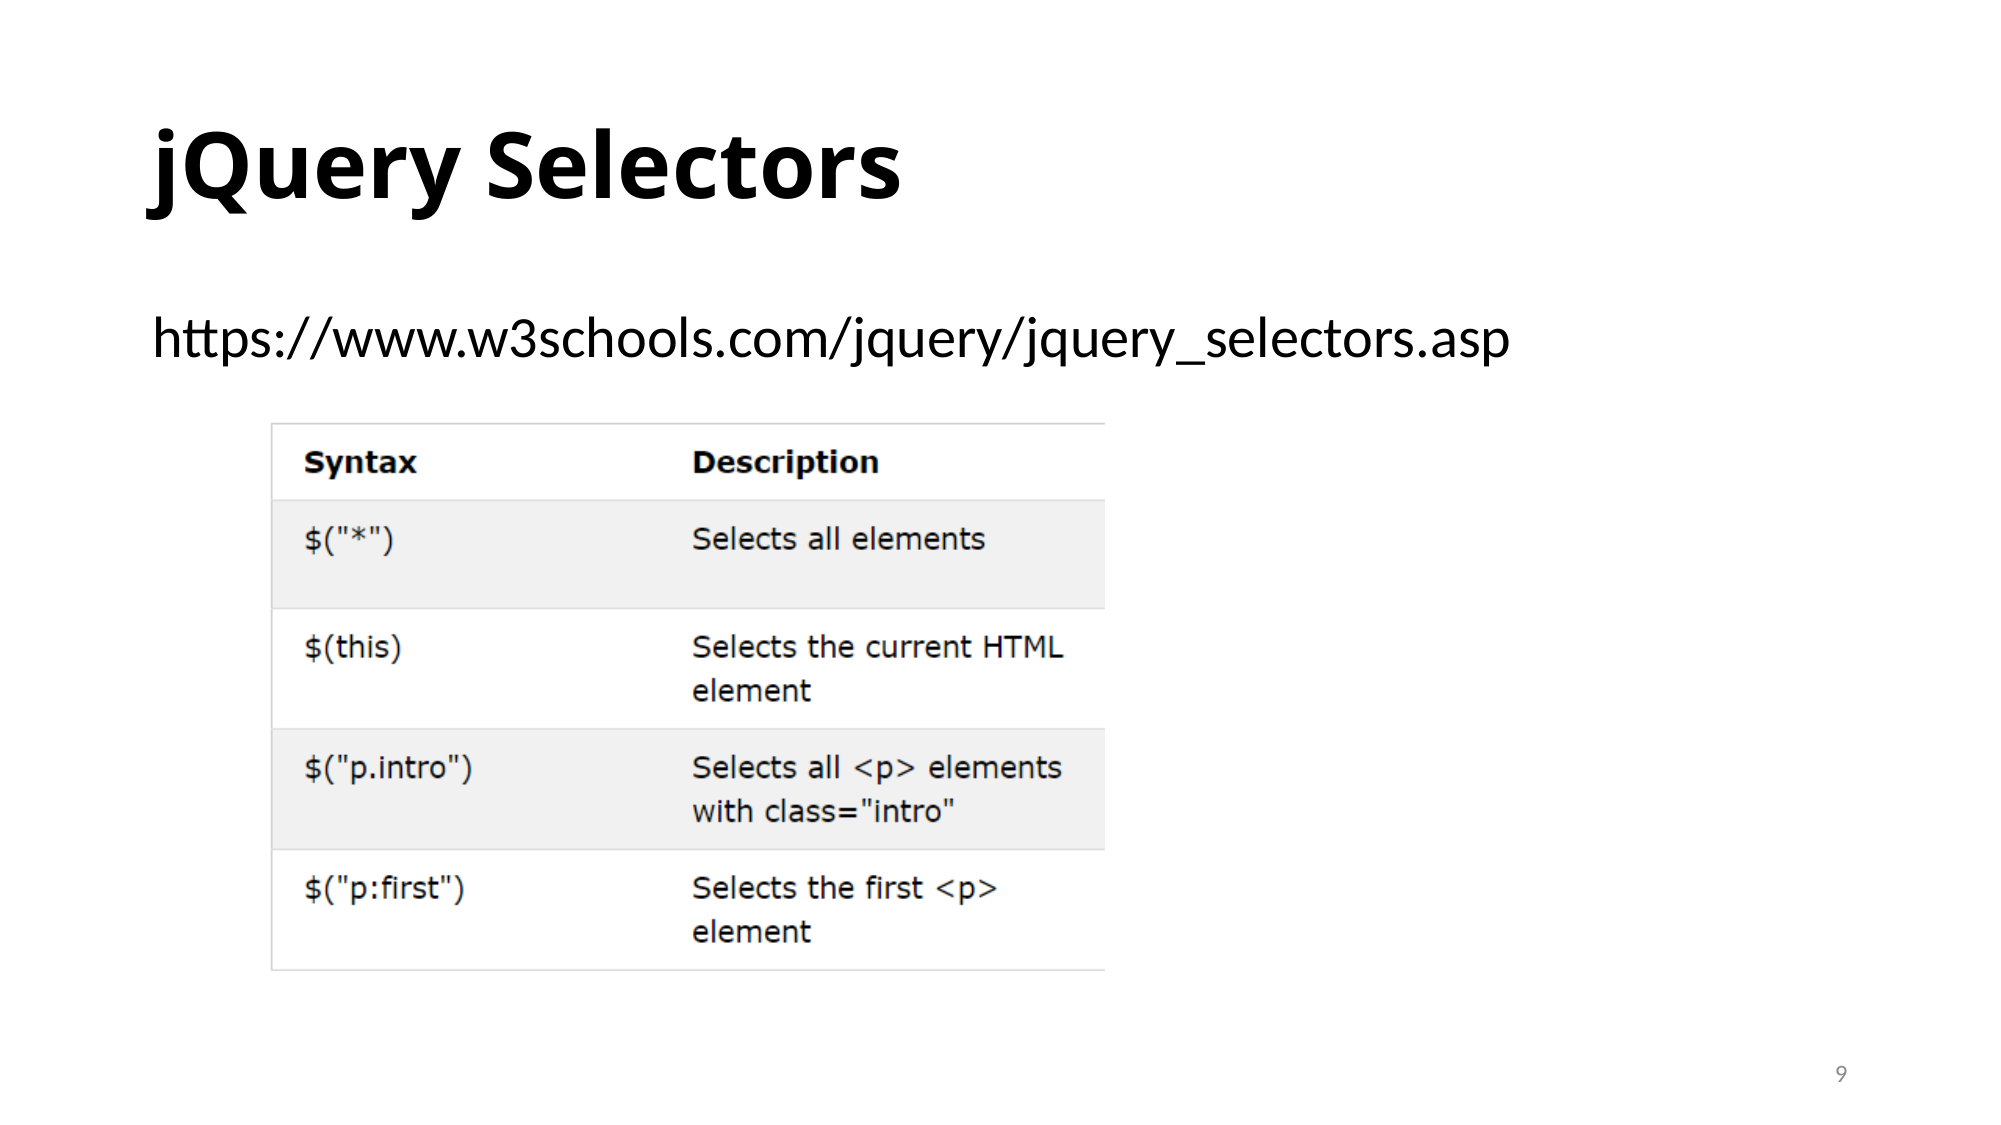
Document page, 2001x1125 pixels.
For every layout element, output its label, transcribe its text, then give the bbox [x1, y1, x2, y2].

picture [254, 395, 1105, 971]
list https://www.w3schools.com/jquery/jquery_selectors.asp [137, 299, 1863, 1014]
title jQuery Selectors [137, 59, 1863, 278]
slide_number 9 [1412, 1042, 1863, 1103]
